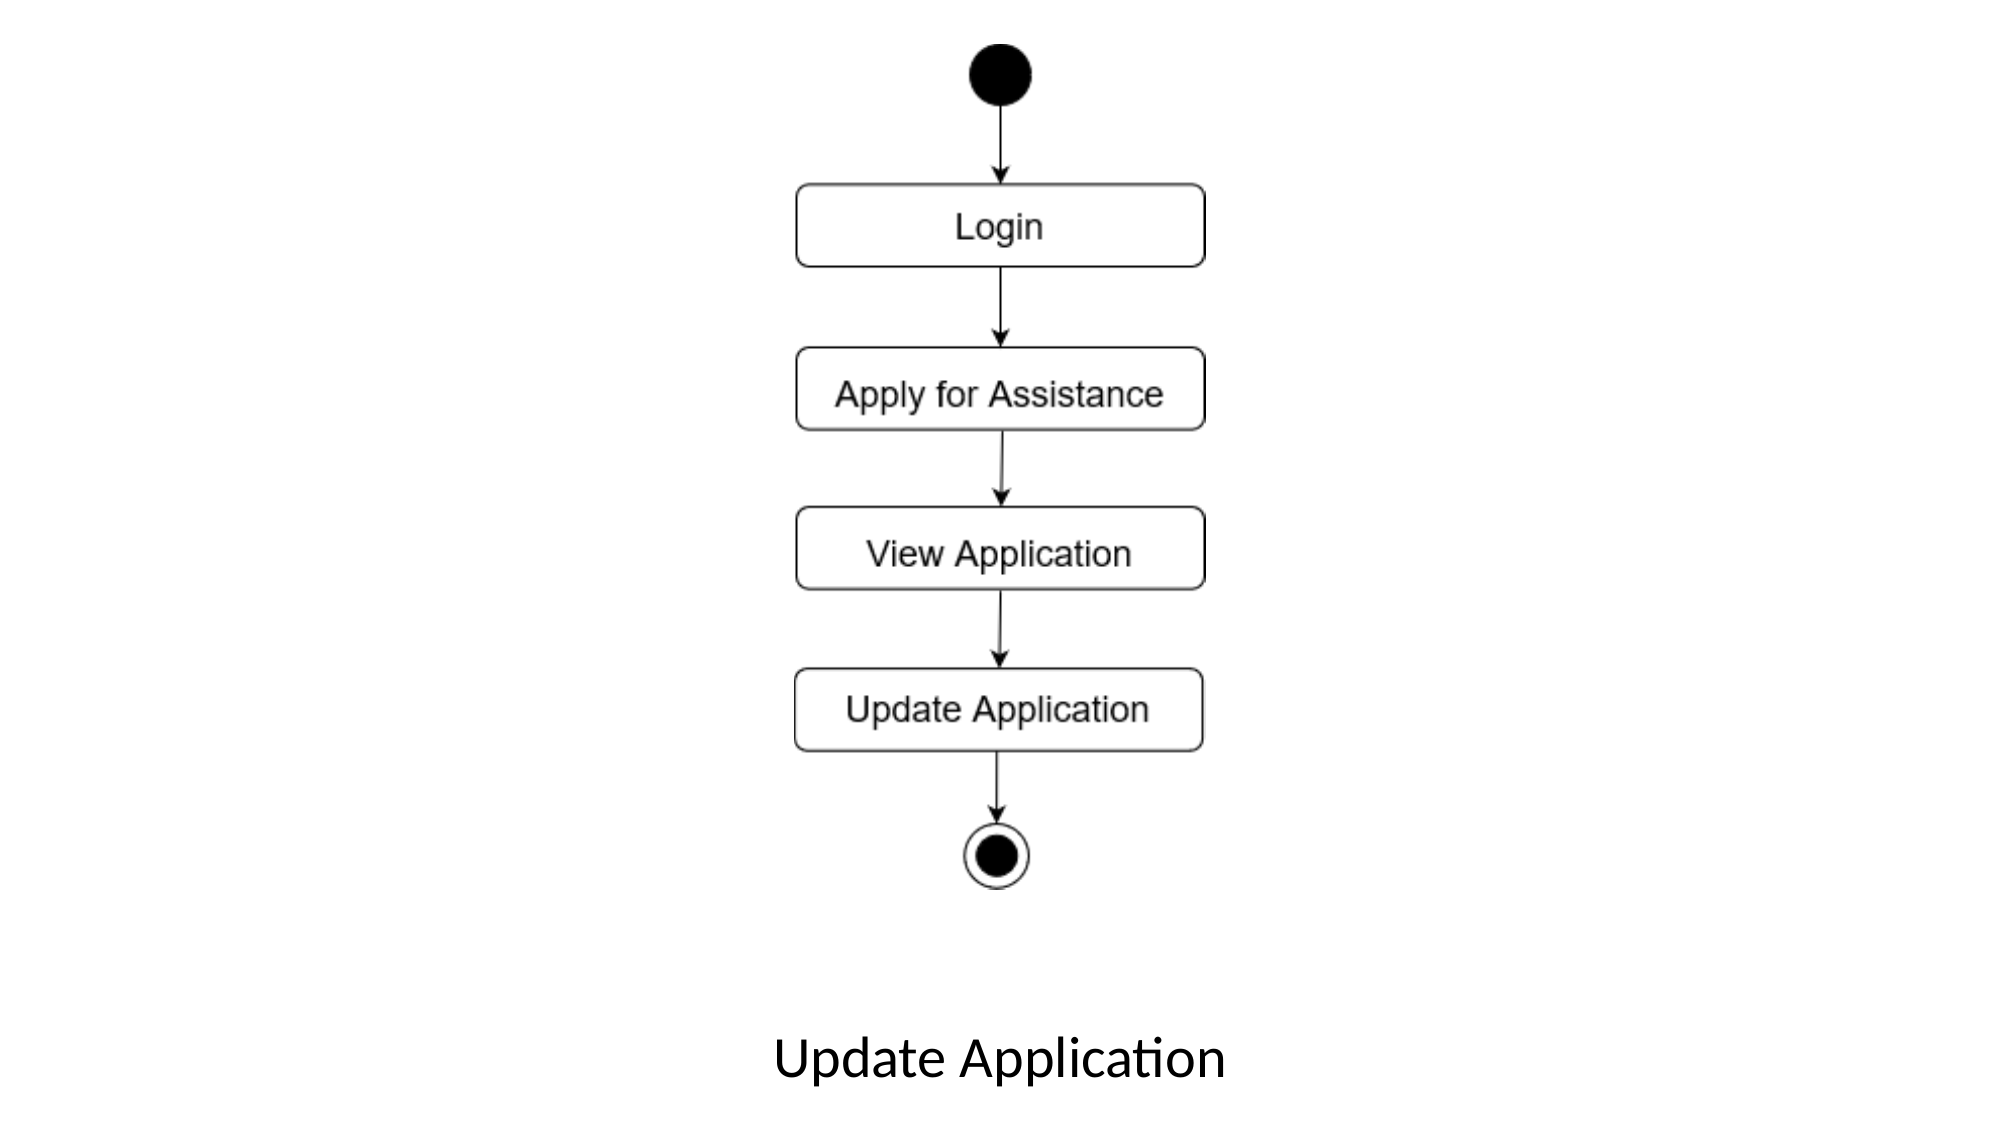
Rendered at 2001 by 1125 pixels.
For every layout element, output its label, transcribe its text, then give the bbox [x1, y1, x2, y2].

text_box Update Application [758, 1011, 1242, 1097]
picture [794, 44, 1206, 890]
